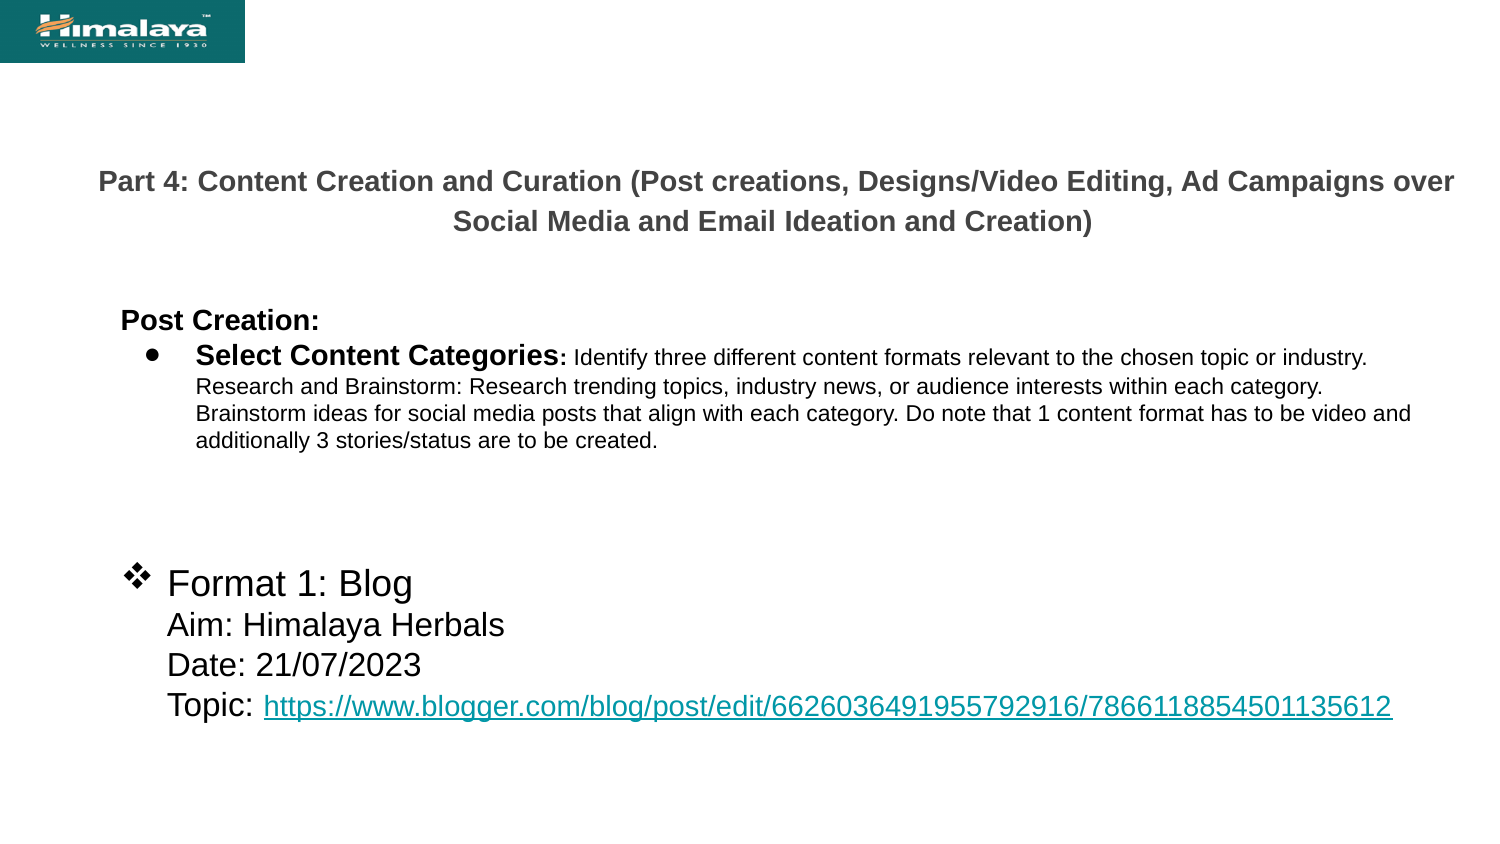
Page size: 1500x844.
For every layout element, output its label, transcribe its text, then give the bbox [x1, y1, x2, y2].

picture [0, 0, 245, 63]
text_box Part 4: Content Creation and Curation (Post creations, Designs/Video Editing, Ad Campaigns over Social Media and Email Ideation and Creation) [57, 141, 1498, 252]
text_box Post Creation: Select Content Categories: Identify three different content formats relevant to the chosen topic or industry. Research and Brainstorm: Research trending topics, industry news, or audience interests within each category. Brainstorm ideas for social media posts that align with each category. Do note that 1 content format has to be video and additionally 3 stories/status are to be created. Format 1: Blog Aim: Himalaya Herbals Date: 21/07/2023 Topic: https://www.blogger.com/blog/post/edit/6626036491955792916/7866118854501135612 [105, 286, 1449, 844]
